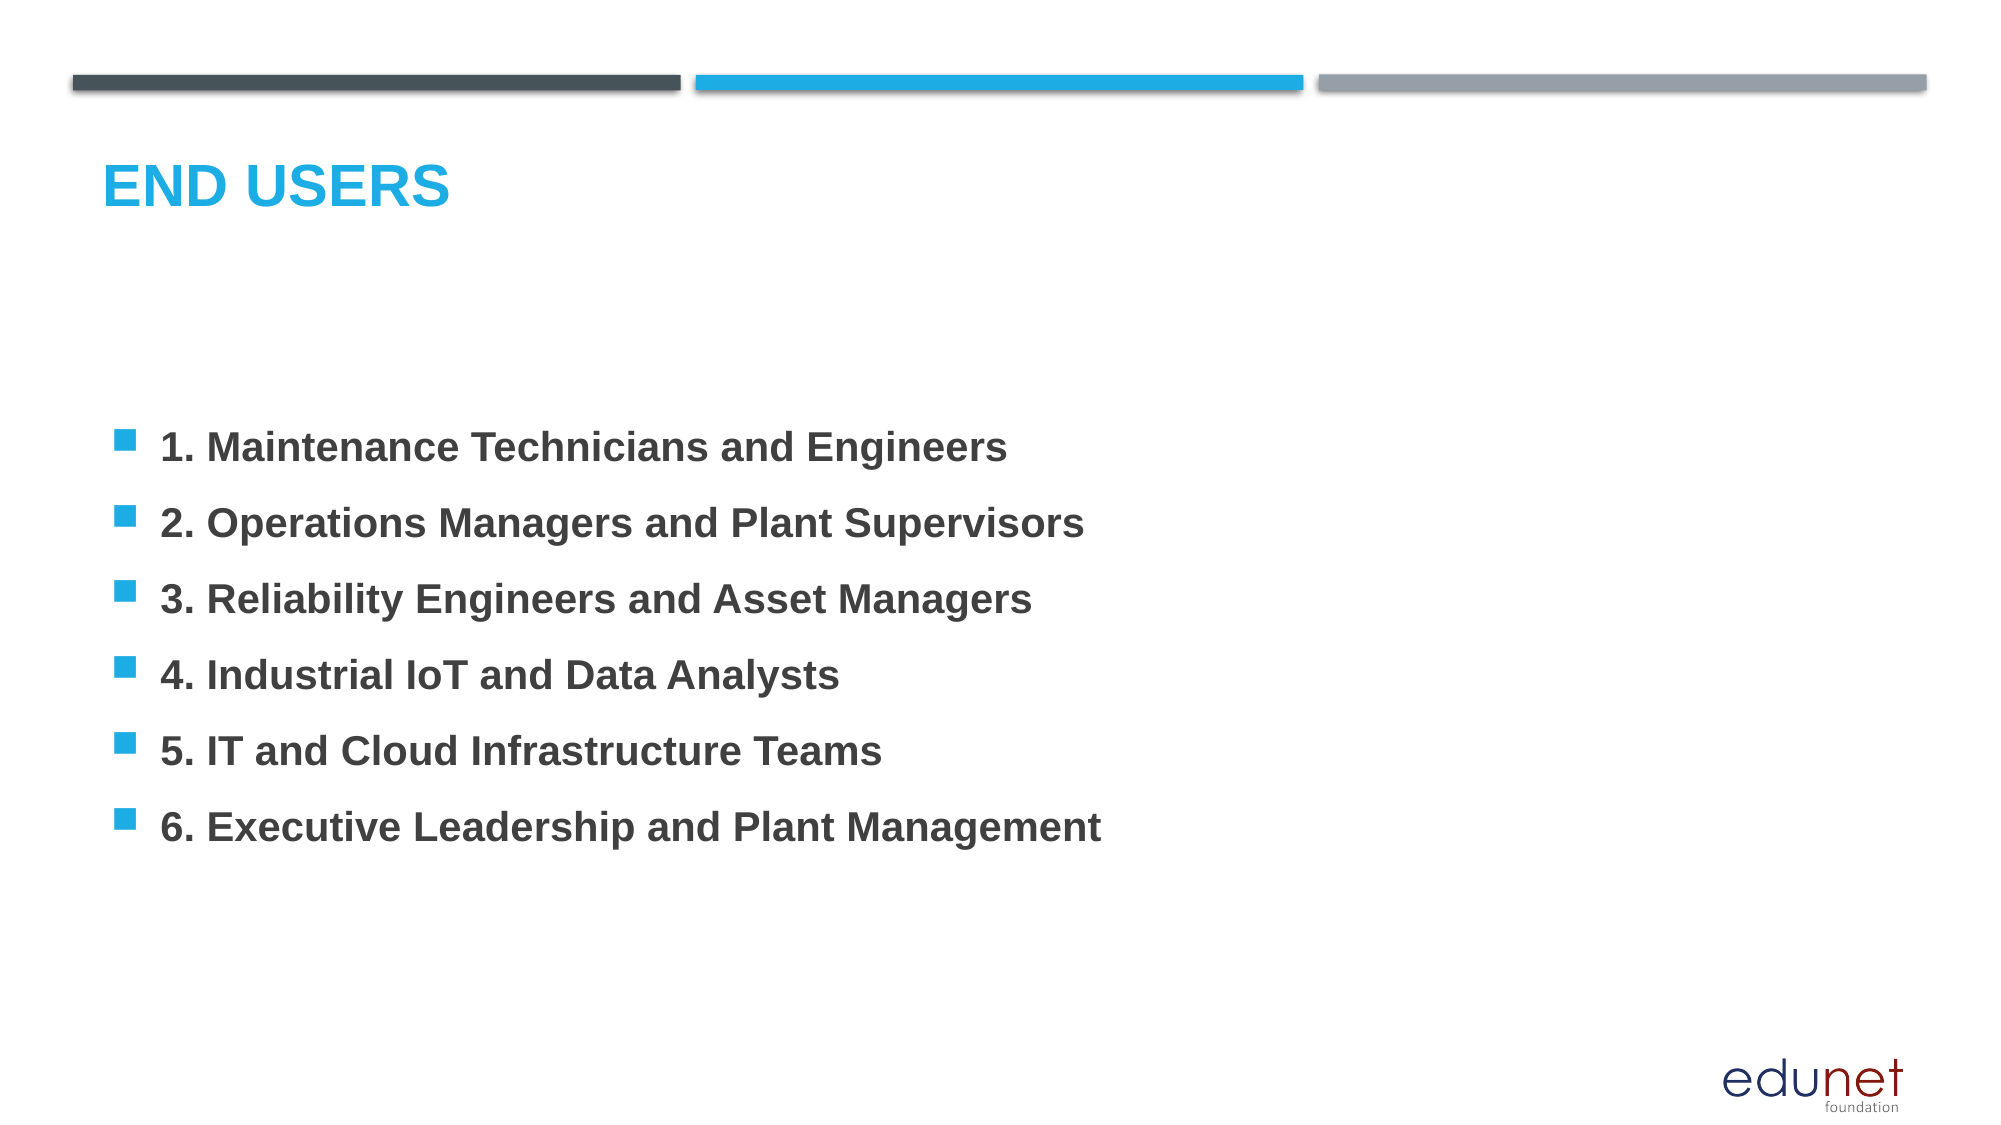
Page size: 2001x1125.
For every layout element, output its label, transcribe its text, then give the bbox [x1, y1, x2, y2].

list 1. Maintenance Technicians and Engineers 2. Operations Managers and Plant Supervisors 3. Reliability Engineers and Asset Managers 4. Industrial IoT and Data Analysts 5. IT and Cloud Infrastructure Teams 6. Executive Leadership and Plant Management [95, 213, 1905, 981]
picture [1719, 1056, 1905, 1116]
text_box End Users [87, 138, 1898, 226]
